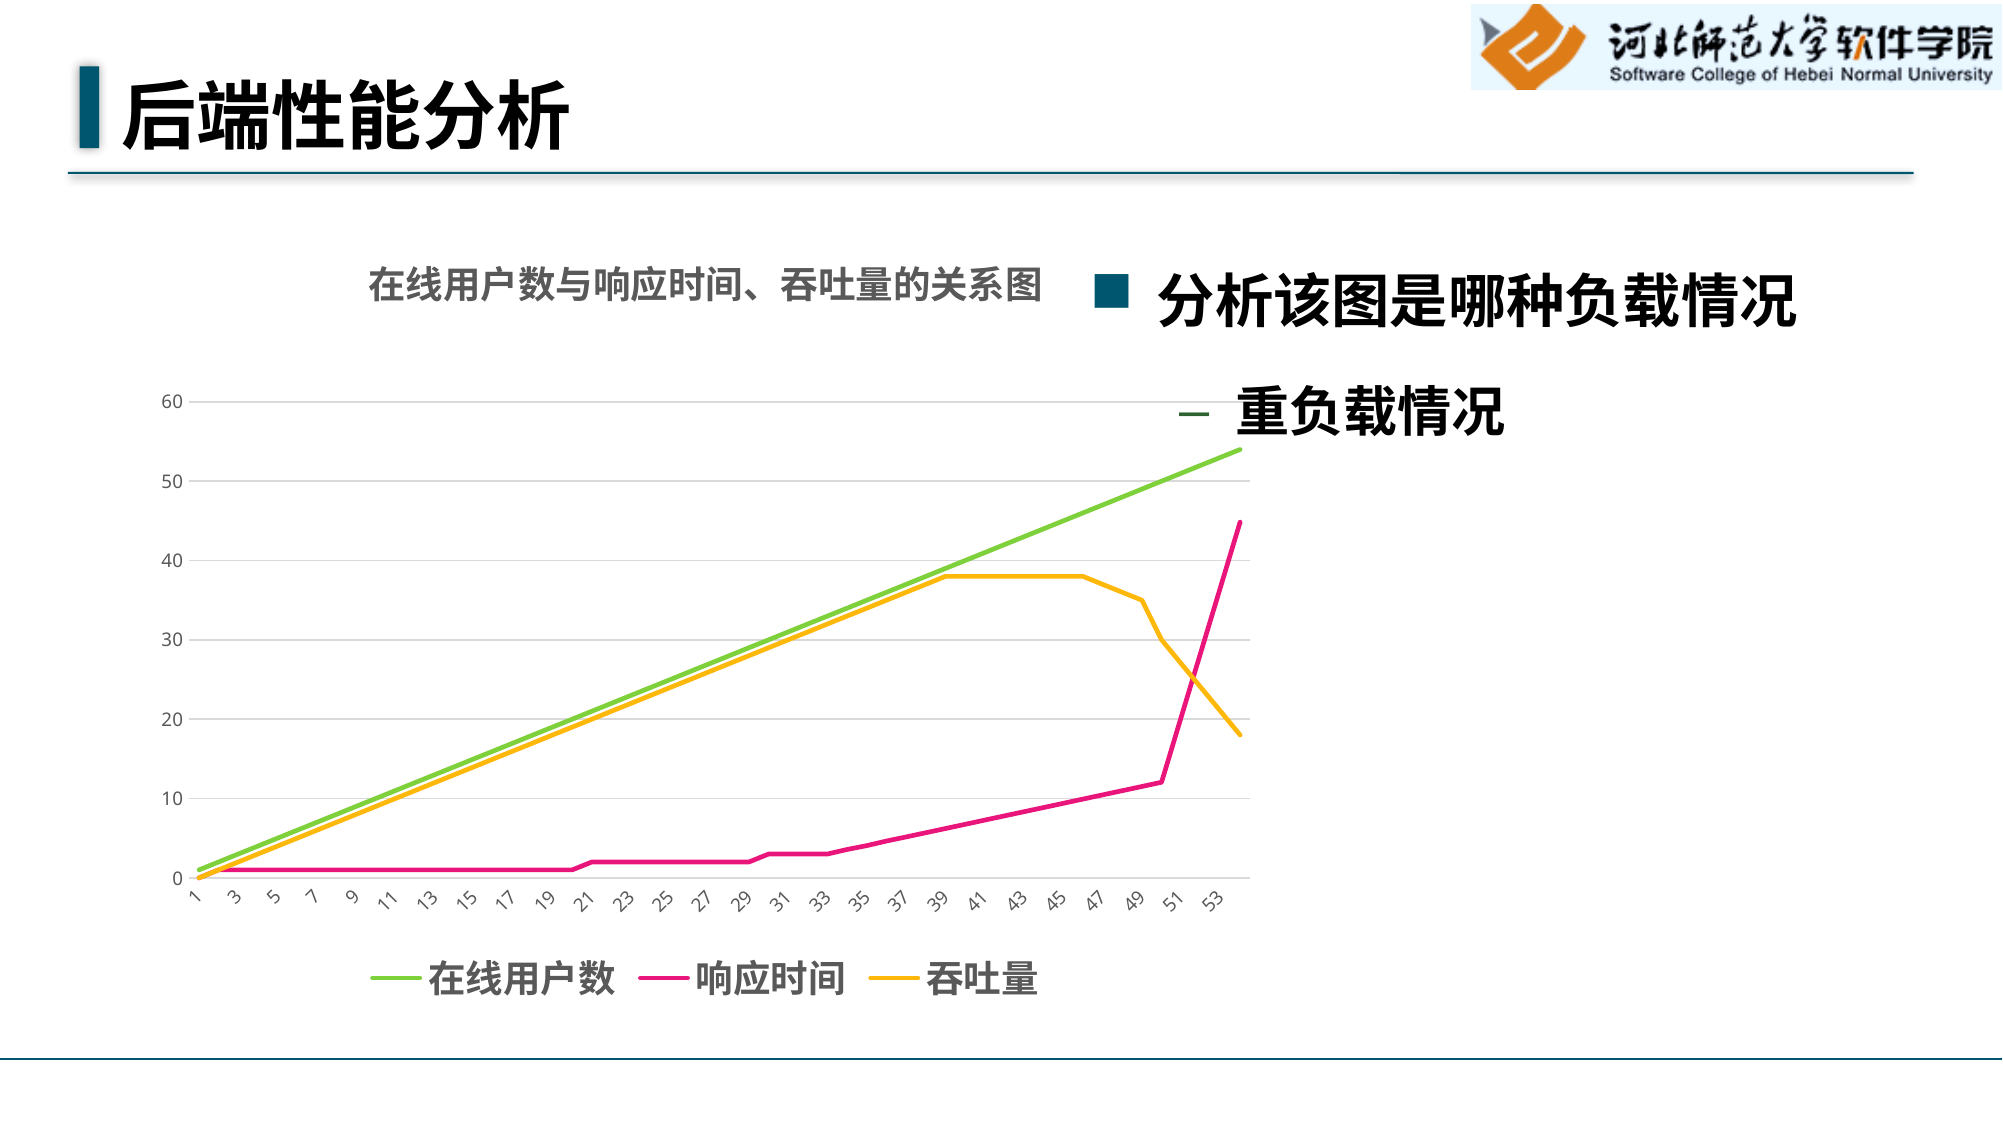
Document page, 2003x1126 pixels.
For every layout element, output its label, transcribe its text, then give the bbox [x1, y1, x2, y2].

picture [1471, 4, 2002, 90]
title 后端性能分析 [103, 66, 1462, 162]
chart [138, 219, 1274, 1012]
text_box 分析该图是哪种负载情况 重负载情况 [1071, 220, 2003, 1047]
